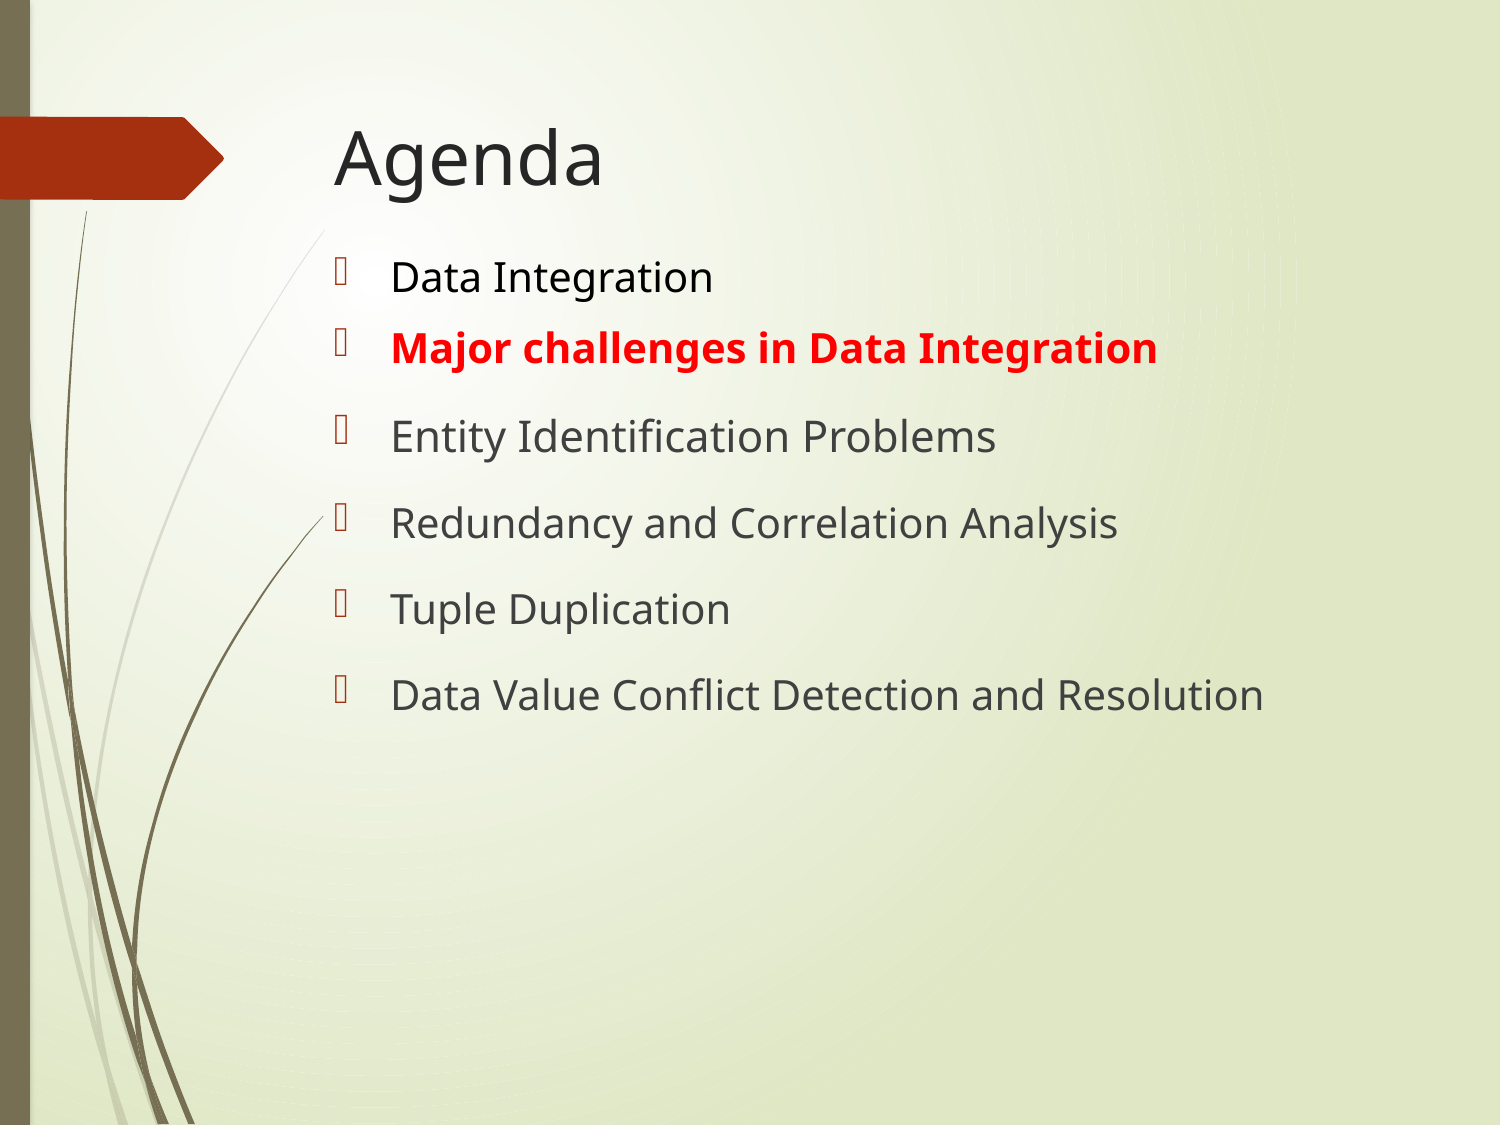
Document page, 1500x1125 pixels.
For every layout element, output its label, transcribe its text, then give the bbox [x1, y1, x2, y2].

title Agenda [319, 102, 1400, 238]
list Data Integration Major challenges in Data Integration Entity Identification Problems Redundancy and Correlation Analysis Tuple Duplication Data Value Conflict Detection and Resolution [318, 243, 1400, 961]
